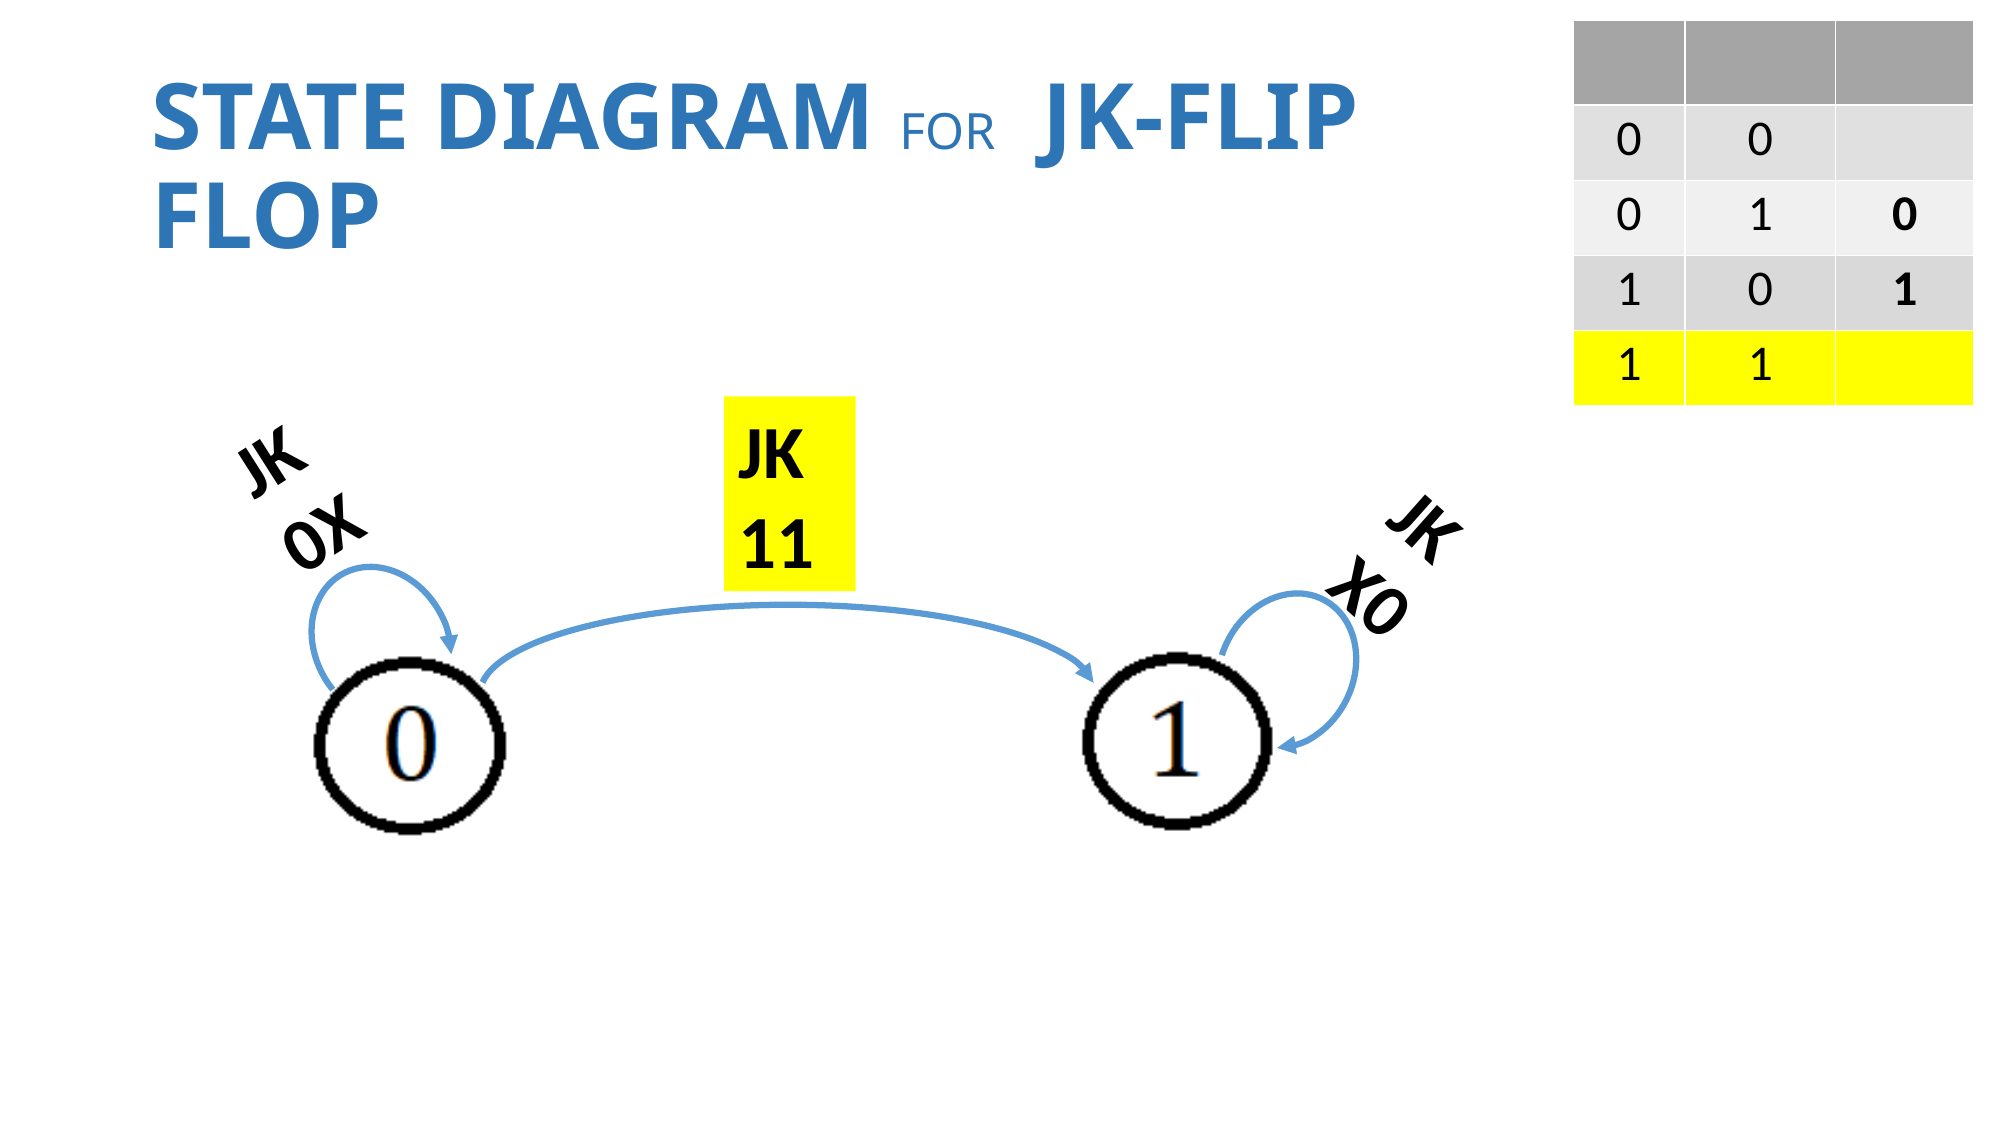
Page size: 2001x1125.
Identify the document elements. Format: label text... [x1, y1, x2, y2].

text_box [581, 604, 995, 627]
text_box [311, 566, 448, 627]
text_box JK11 [724, 396, 856, 592]
text_box JK0X [197, 367, 414, 603]
title STATE DIAGRAM FOR JK-FLIP FLOP [136, 60, 1428, 279]
picture [284, 627, 1287, 853]
text_box [1235, 592, 1357, 753]
text_box JKX0 [1298, 452, 1527, 685]
